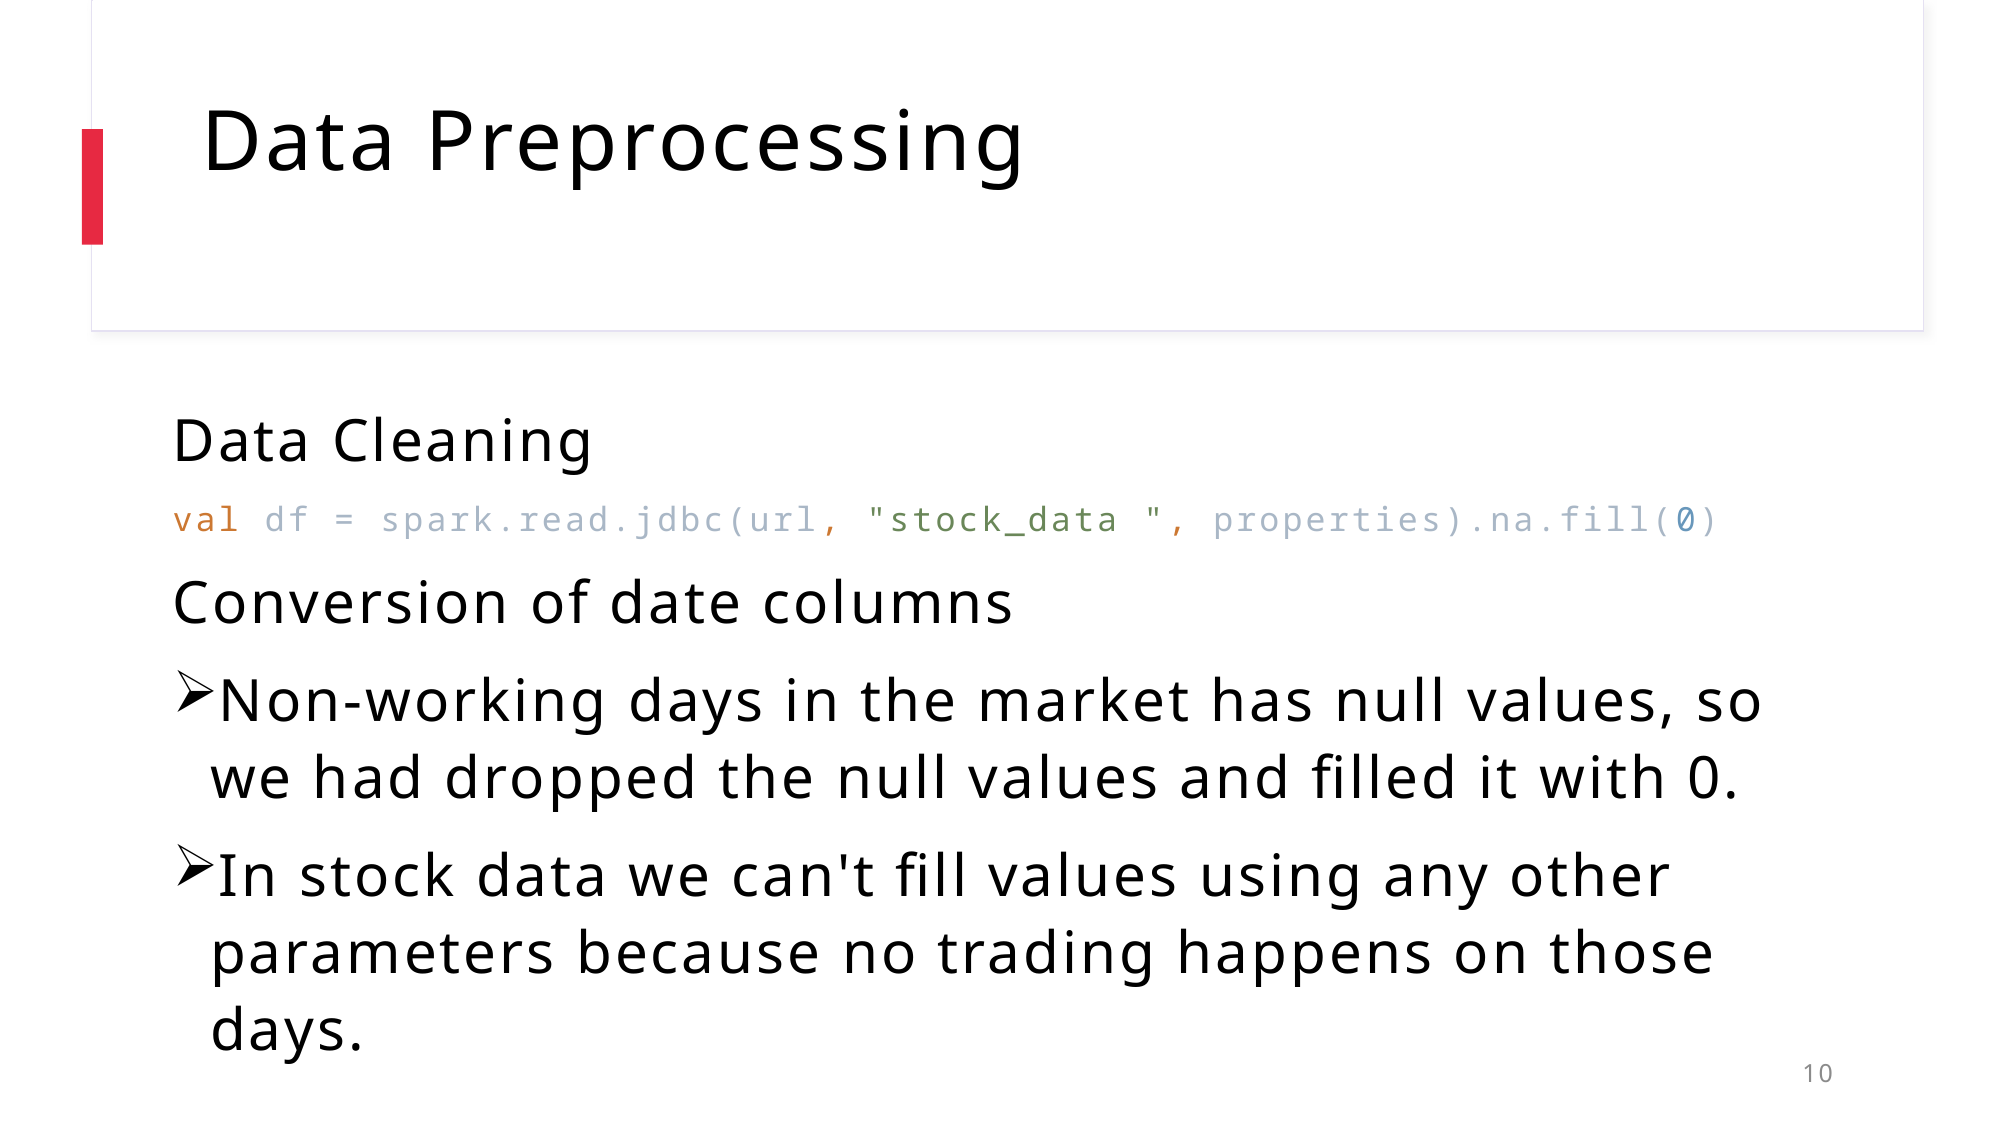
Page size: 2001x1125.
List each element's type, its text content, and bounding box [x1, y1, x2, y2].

title Data Preprocessing [183, 90, 1851, 284]
slide_number 10 [1401, 1042, 1851, 1103]
list Data Cleaning val df = spark.read.jdbc(url, "stock_data ", properties).na.fill(0) Conversion of date columns Non-working days in the market has null values, so we had dropped the null values and filled it with 0. In stock data we can't fill values using any other parameters because no trading happens on those days. [154, 377, 1823, 984]
